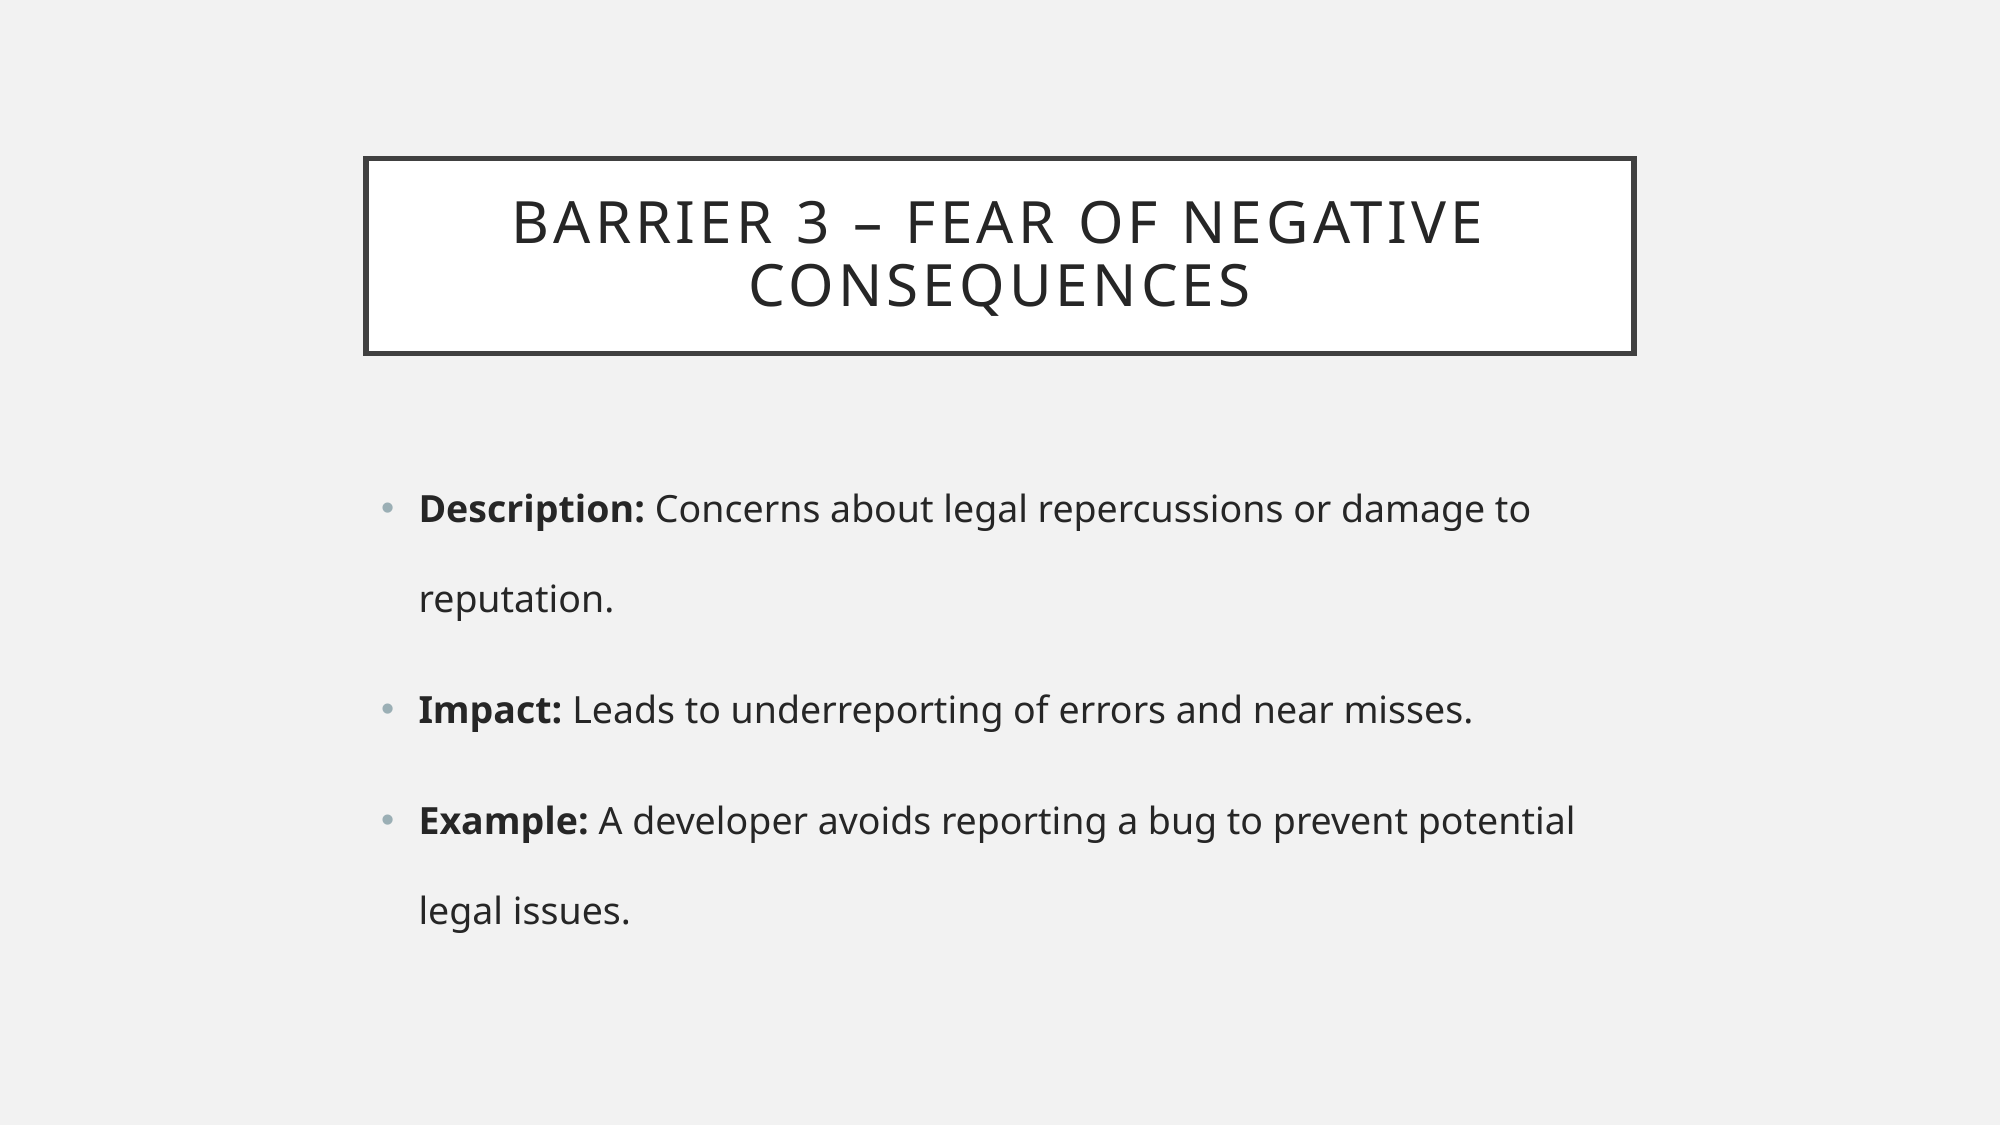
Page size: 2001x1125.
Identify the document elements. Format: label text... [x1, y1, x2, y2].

list Description: Concerns about legal repercussions or damage to reputation. Impact: Leads to underreporting of errors and near misses. Example: A developer avoids reporting a bug to prevent potential legal issues. [366, 432, 1634, 942]
title Barrier 3 – Fear of Negative Consequences [363, 156, 1637, 356]
